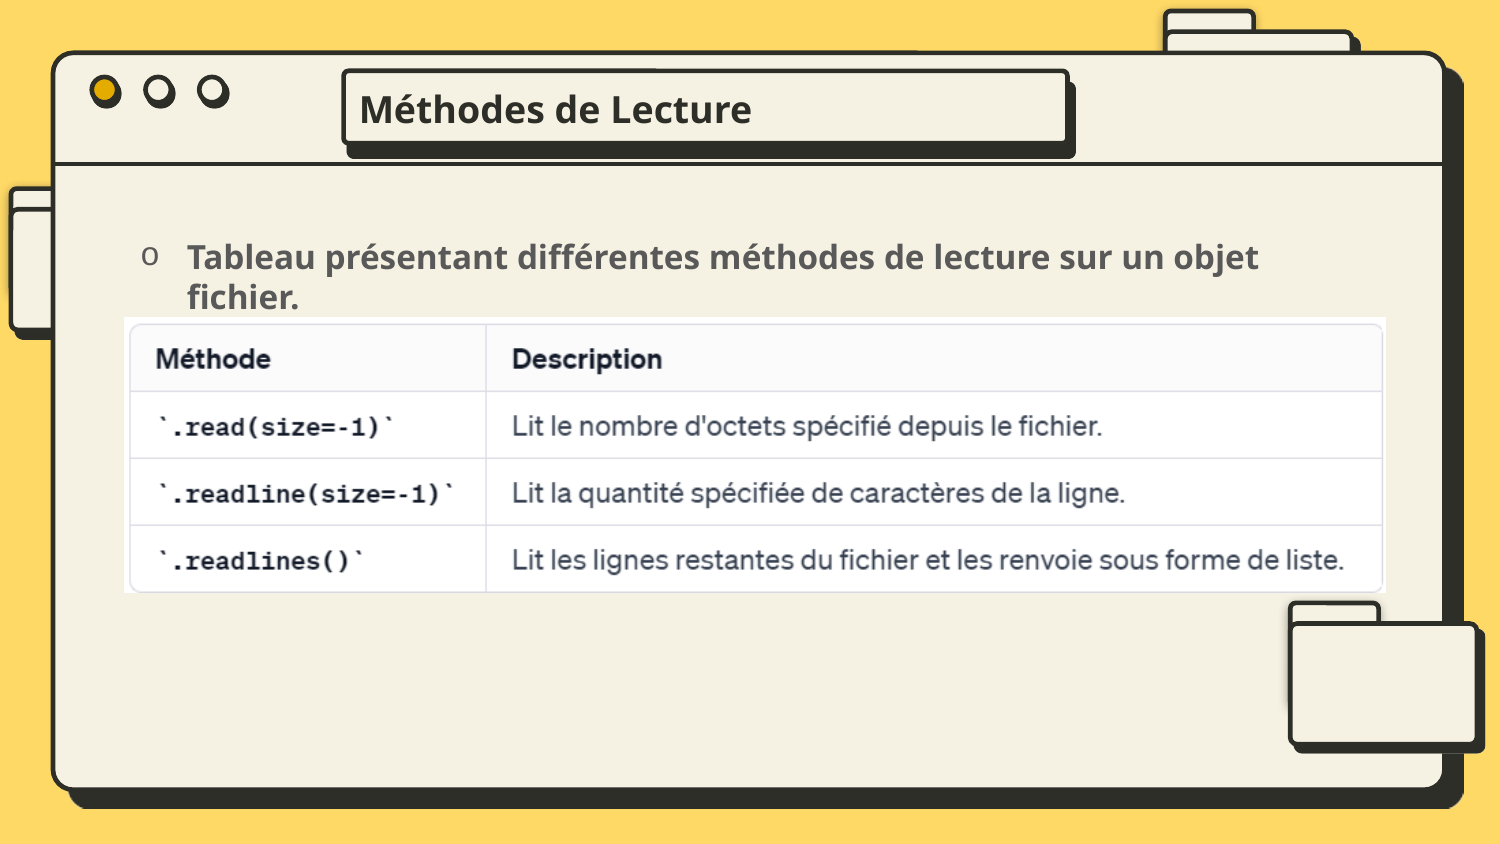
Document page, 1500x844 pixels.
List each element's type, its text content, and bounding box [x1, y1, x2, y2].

text_box Tableau présentant différentes méthodes de lecture sur un objet fichier. [124, 206, 1329, 308]
picture [124, 316, 1387, 593]
list Méthodes de Lecture [343, 56, 1500, 144]
